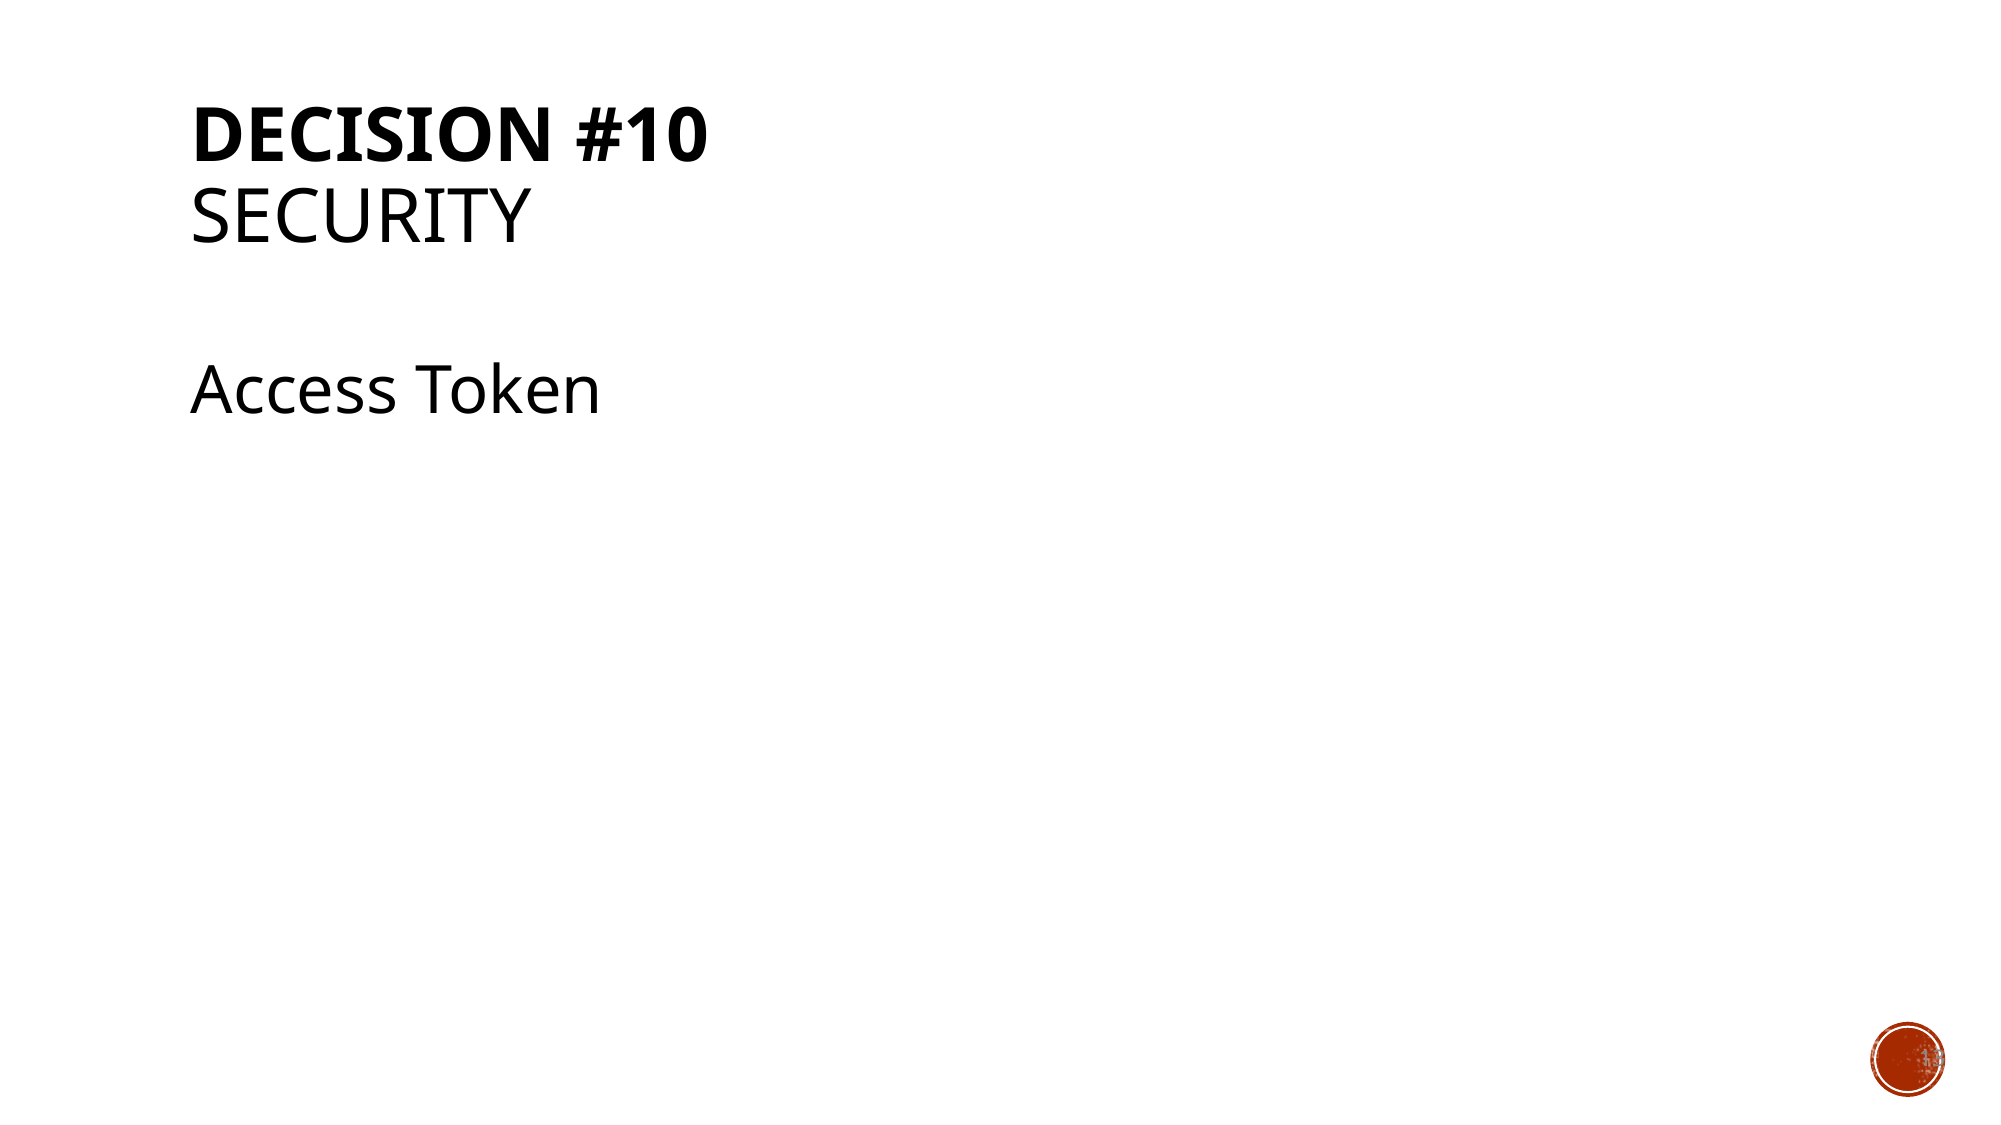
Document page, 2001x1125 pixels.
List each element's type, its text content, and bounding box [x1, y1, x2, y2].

slide_number 13 [1855, 1028, 1961, 1089]
title Decision #10 Security [175, 79, 1826, 277]
list Access Token [175, 348, 1826, 1013]
